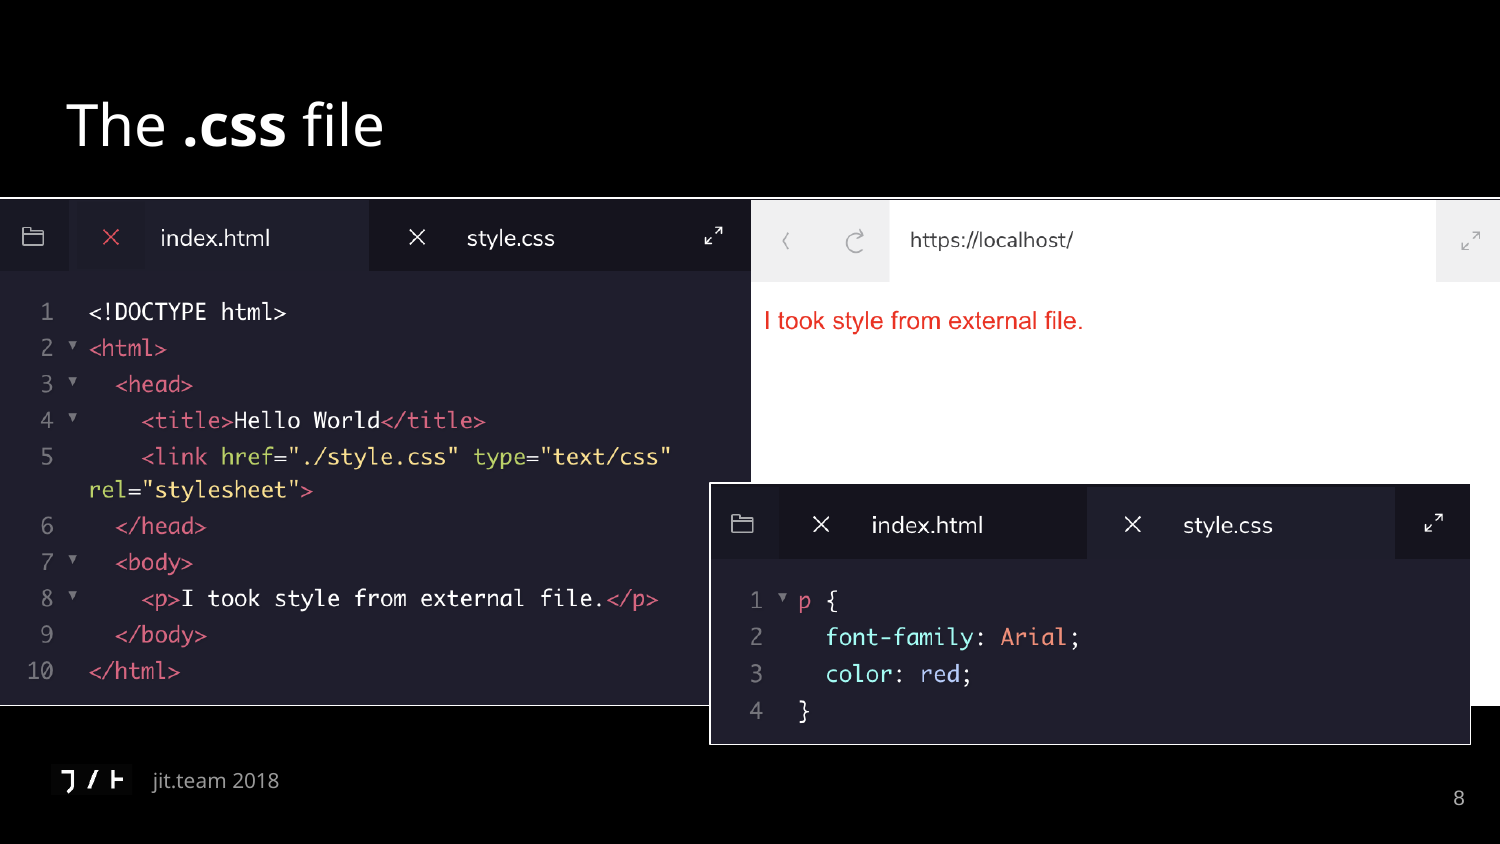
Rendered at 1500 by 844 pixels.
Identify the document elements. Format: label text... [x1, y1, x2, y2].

picture [50, 764, 133, 796]
slide_number ‹#› [1389, 764, 1480, 830]
title The .css file [51, 72, 1449, 167]
text_box jit.team 2018 [90, 752, 342, 807]
picture [0, 198, 1500, 745]
